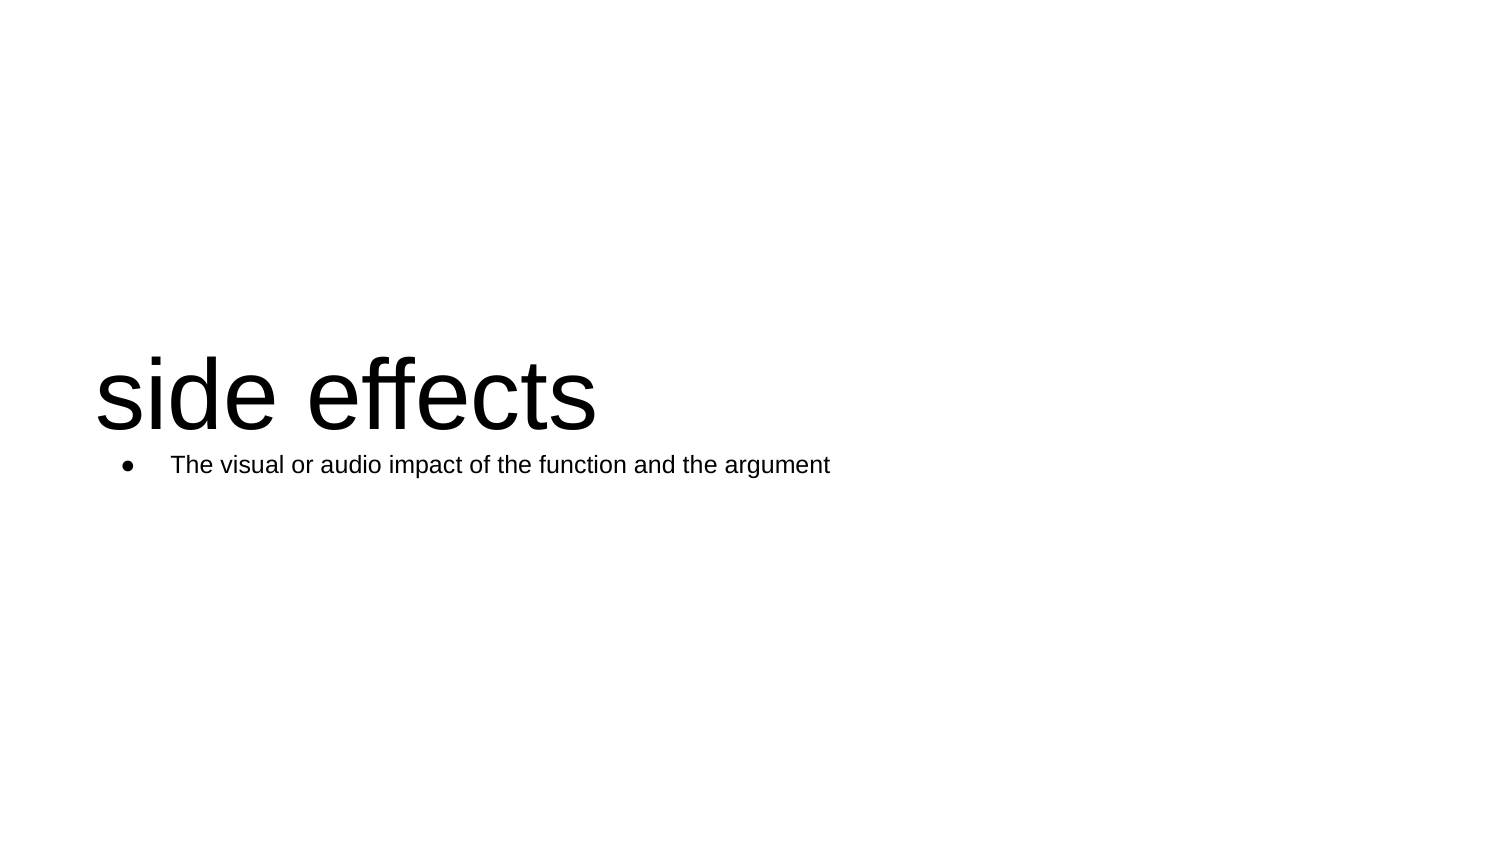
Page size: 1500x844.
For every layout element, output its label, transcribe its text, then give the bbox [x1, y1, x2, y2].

title side effects The visual or audio impact of the function and the argument [80, 73, 1125, 745]
